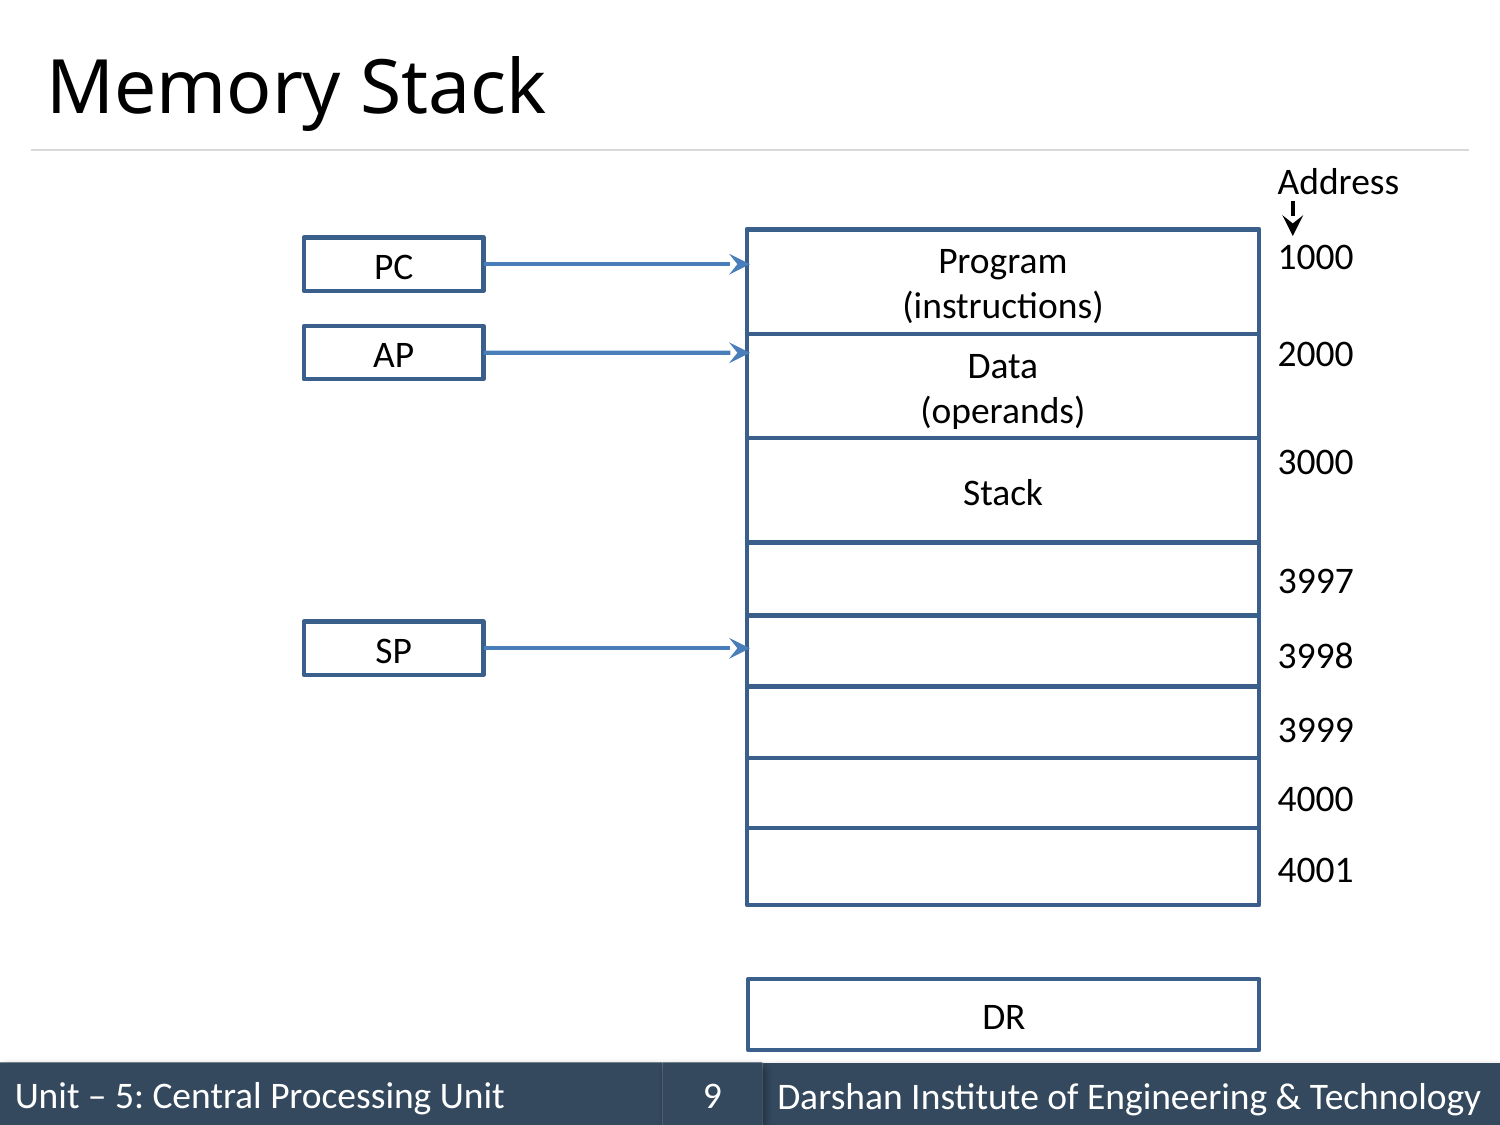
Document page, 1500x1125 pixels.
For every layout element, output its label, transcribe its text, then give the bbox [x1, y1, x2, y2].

text_box 4000 [1262, 766, 1369, 827]
text_box [745, 541, 1261, 613]
text_box 3999 [1263, 697, 1369, 758]
text_box Address [1262, 149, 1415, 210]
text_box [745, 613, 1261, 685]
text_box SP [302, 619, 486, 677]
text_box [745, 830, 1261, 907]
text_box 3997 [1263, 548, 1369, 609]
text_box 4001 [1262, 837, 1369, 898]
text_box [745, 685, 1261, 756]
text_box 1000 [1262, 224, 1369, 285]
text_box PC [302, 235, 486, 293]
text_box 3998 [1262, 623, 1369, 684]
text_box Program (instructions) [745, 227, 1261, 332]
text_box Stack [745, 436, 1261, 541]
text_box DR [746, 977, 1261, 1052]
text_box 2000 [1262, 321, 1369, 381]
text_box AP [302, 324, 486, 381]
text_box [745, 756, 1261, 830]
title Memory Stack [31, 17, 1469, 150]
text_box Data (operands) [745, 332, 1261, 436]
text_box 3000 [1262, 429, 1369, 490]
